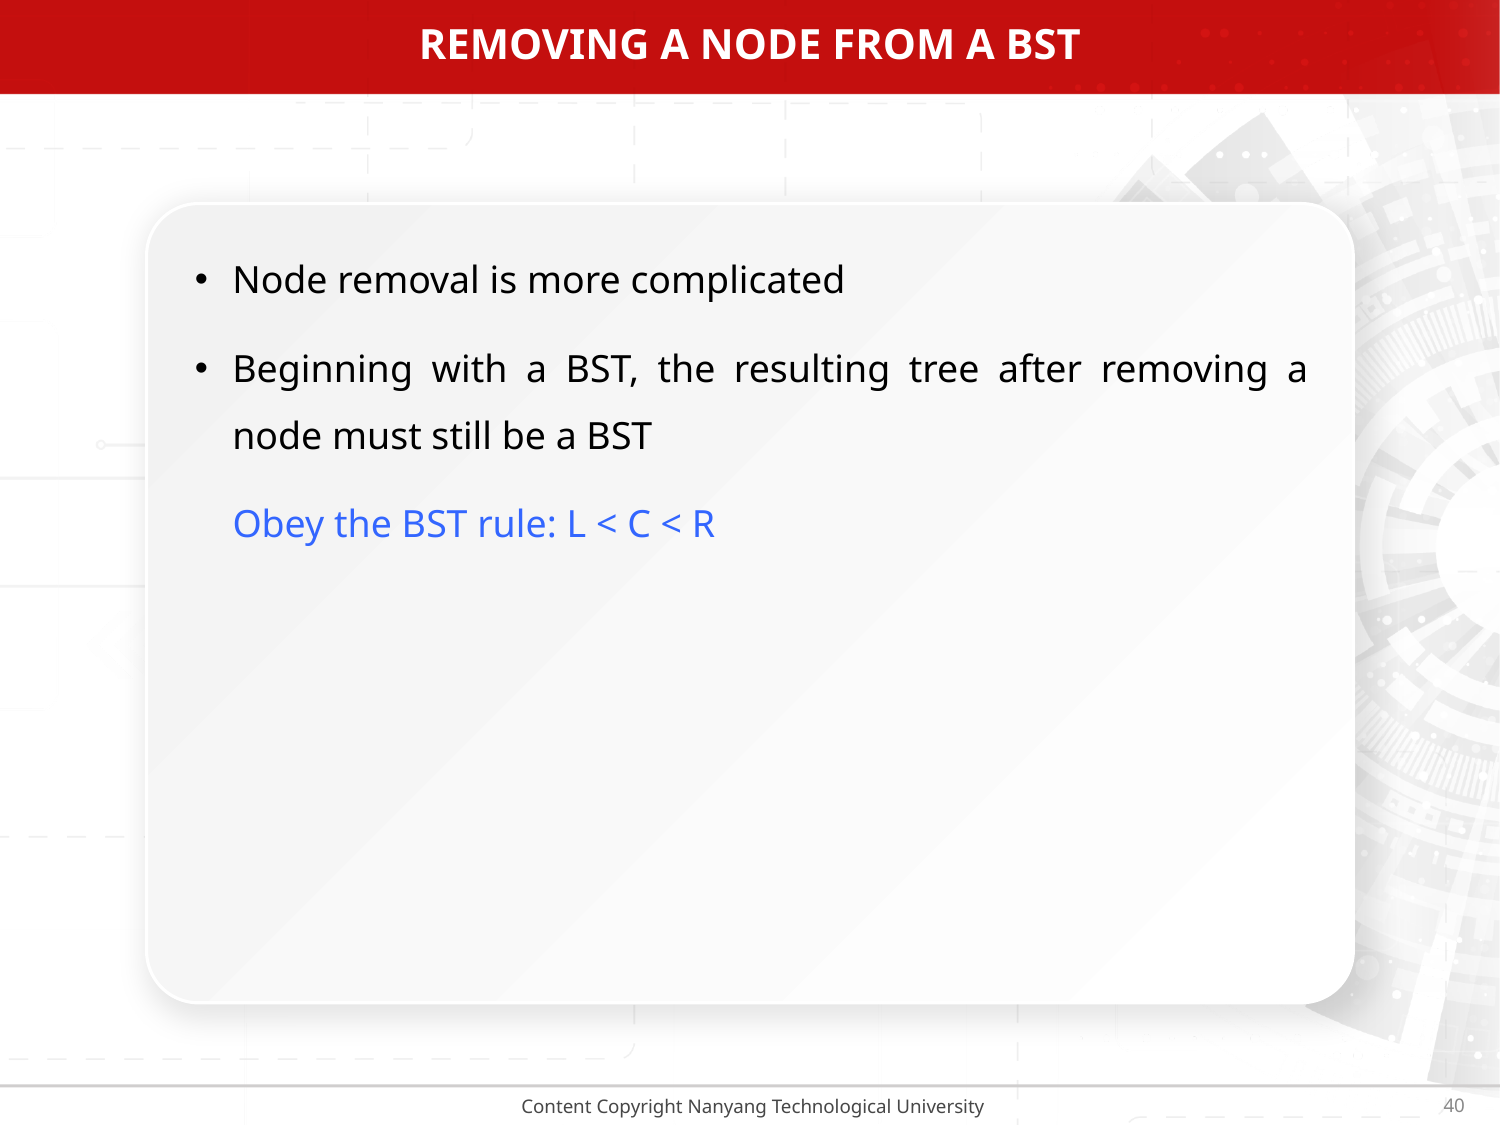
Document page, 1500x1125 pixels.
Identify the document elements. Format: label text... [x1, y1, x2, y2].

title Removing a node from a BST [0, 0, 1500, 93]
picture [0, 93, 1500, 1084]
text_box Node removal is more complicated Beginning with a BST, the resulting tree after removing a node must still be a BST Obey the BST rule: L < C < R [180, 226, 1325, 936]
picture [0, 1088, 1500, 1125]
